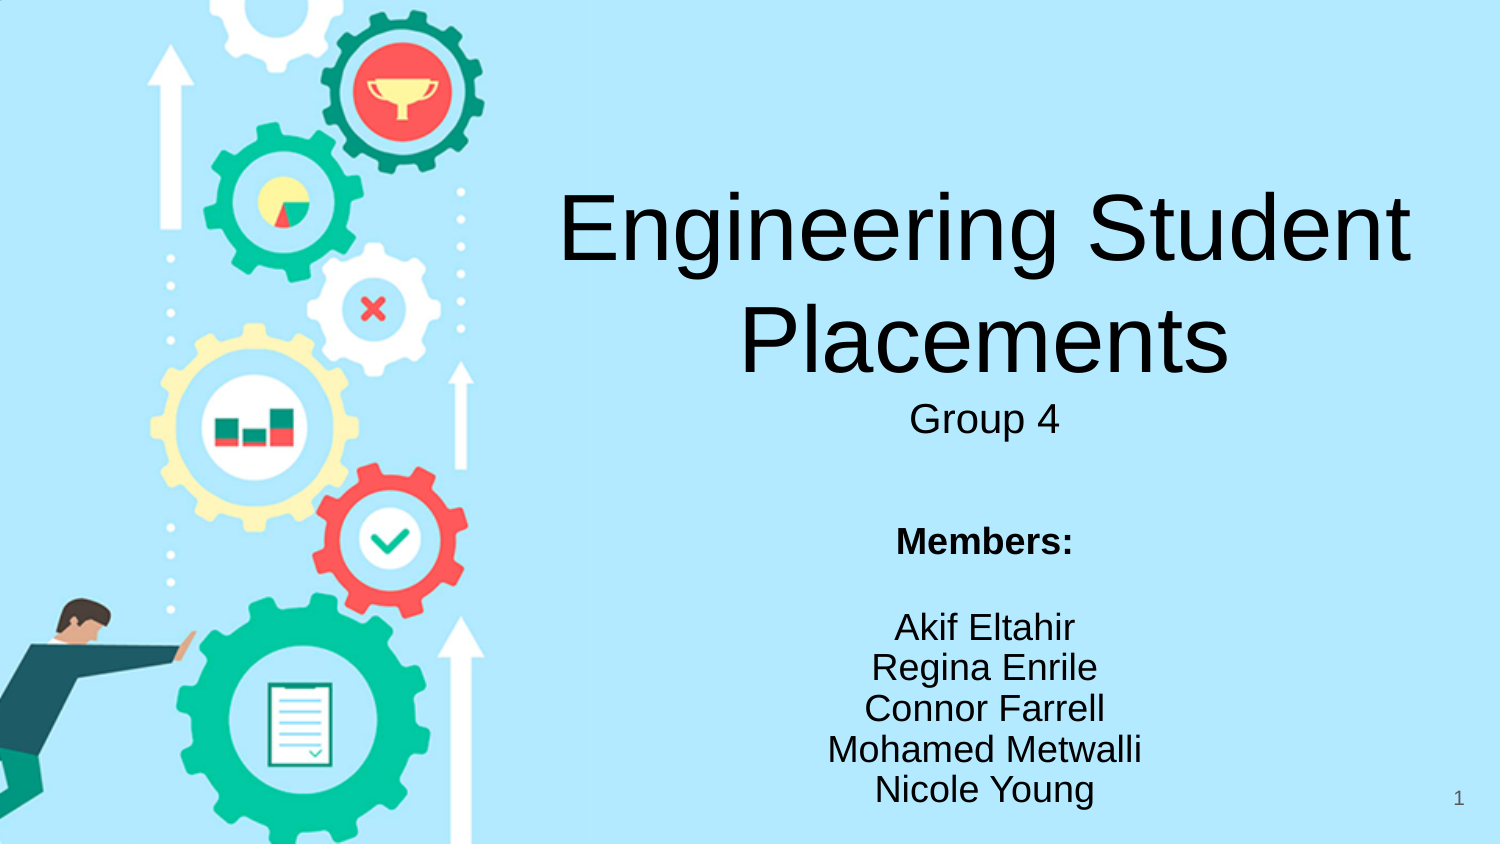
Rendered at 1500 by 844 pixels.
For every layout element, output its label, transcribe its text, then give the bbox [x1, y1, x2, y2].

title Engineering Student Placements Group 4 [528, 145, 1442, 457]
picture [0, 0, 1500, 844]
slide_number ‹#› [1389, 764, 1480, 830]
subtitle Members: Akif Eltahir Regina Enrile Connor Farrell Mohamed Metwalli Nicole Young [542, 506, 1428, 819]
